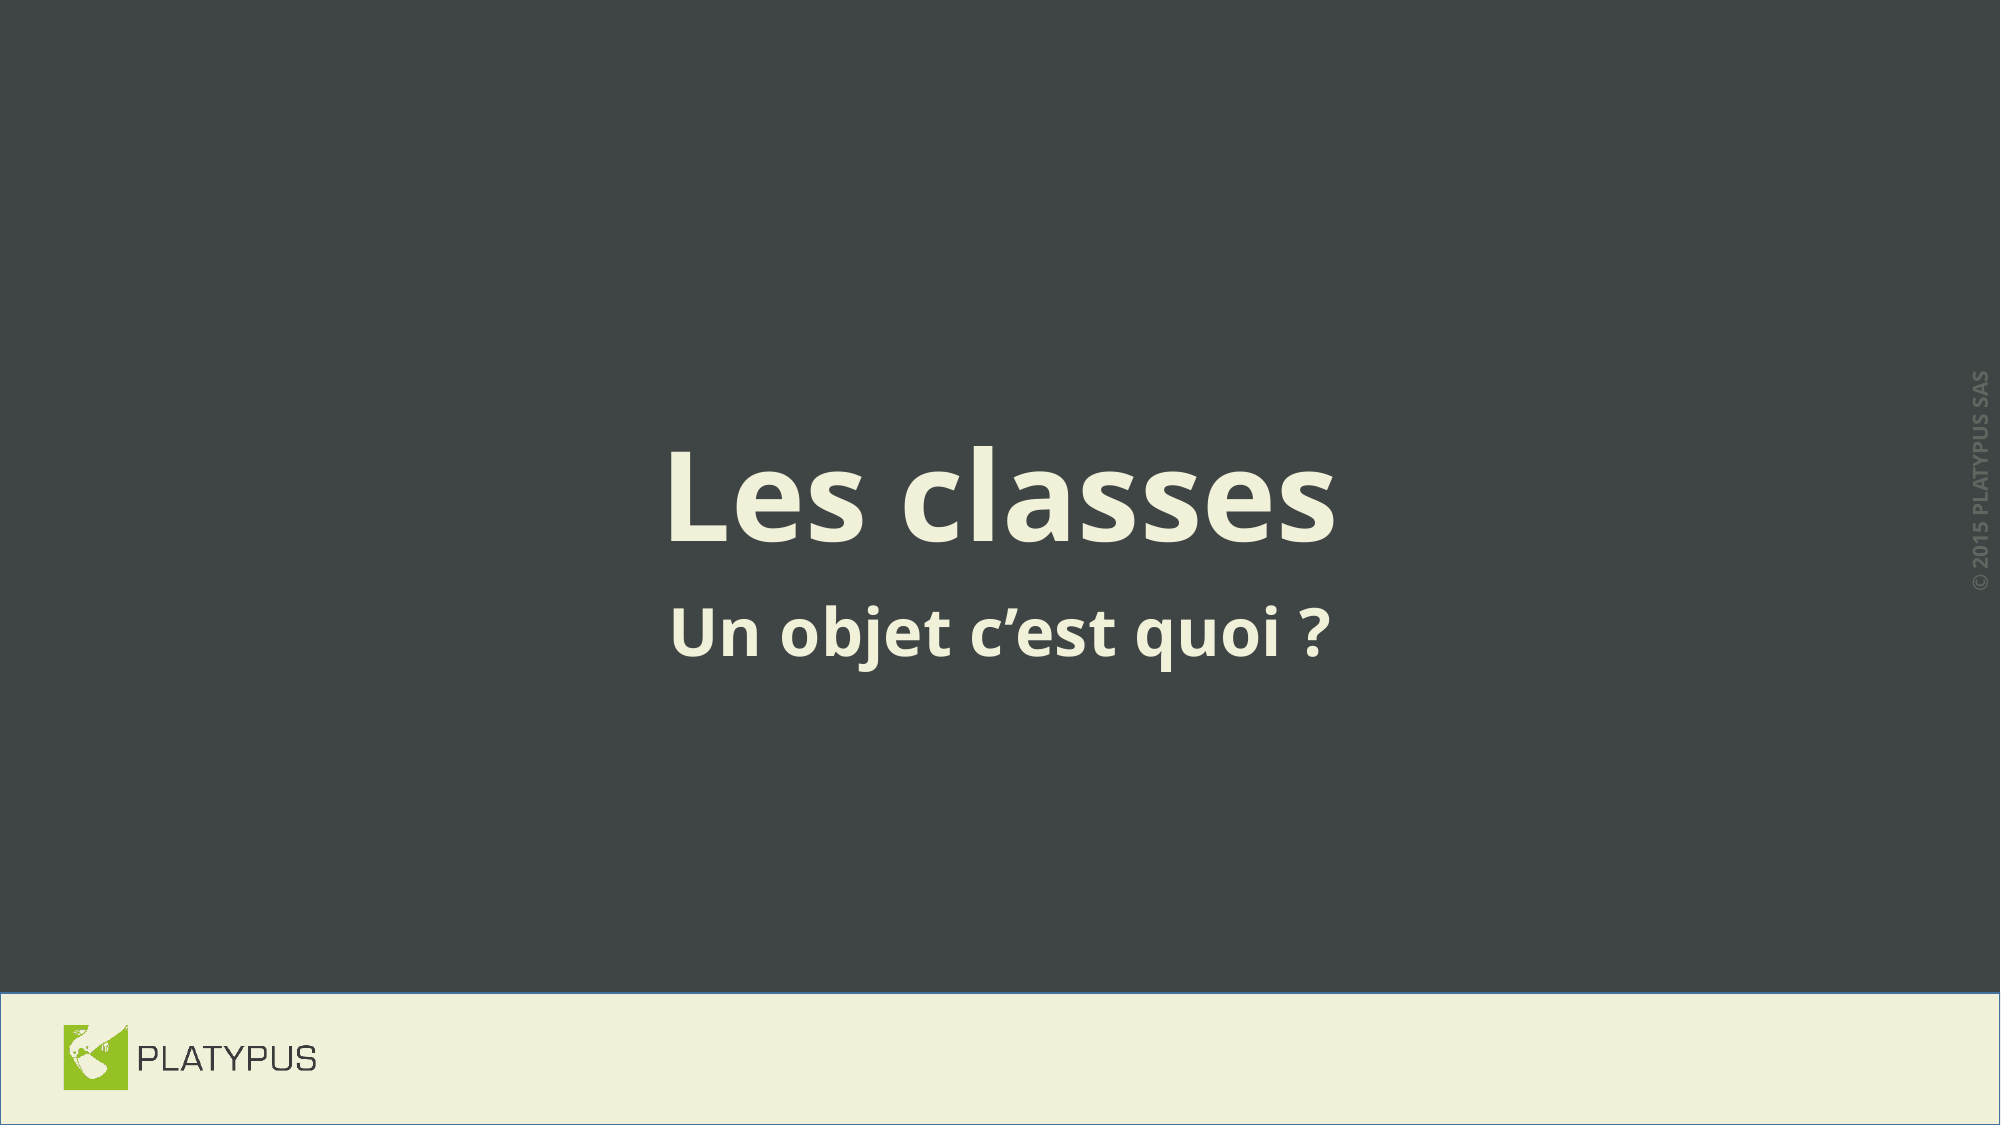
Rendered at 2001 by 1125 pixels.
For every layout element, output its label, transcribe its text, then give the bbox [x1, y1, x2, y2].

title Les classes [249, 184, 1750, 576]
subtitle Un objet c’est quoi ? [249, 590, 1750, 863]
picture [59, 1018, 322, 1093]
